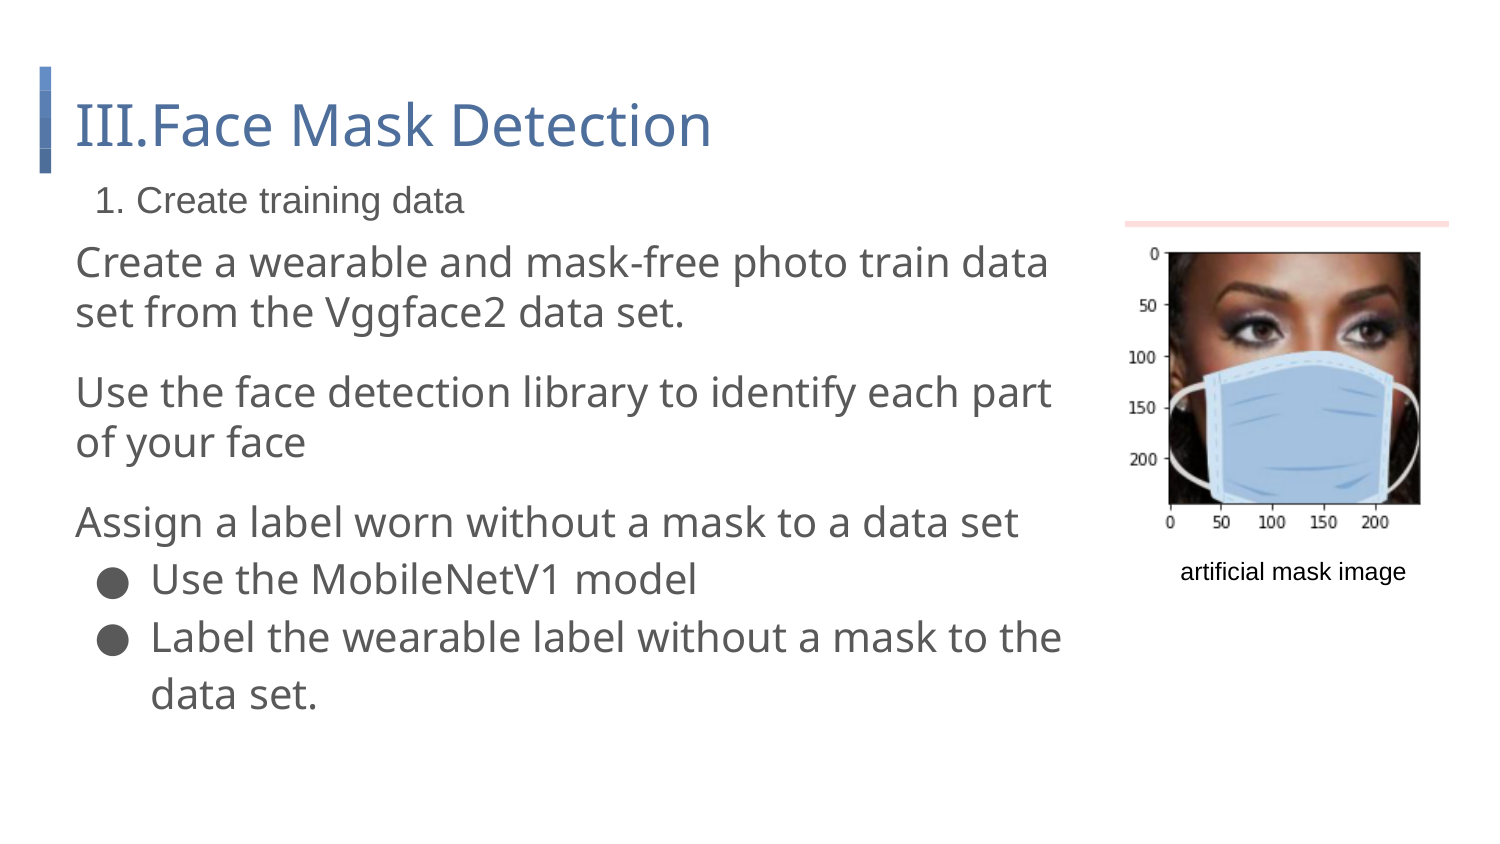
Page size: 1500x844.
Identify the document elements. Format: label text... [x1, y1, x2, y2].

picture [1124, 221, 1449, 549]
text_box artificial mask image [1165, 548, 1500, 623]
list Create a wearable and mask-free photo train data set from the Vggface2 data set. Use the face detection library to identify each part of your face Assign a label worn without a mask to a data set Use the MobileNetV1 model Label the wearable label without a mask to the data set. [60, 221, 1100, 782]
subtitle 1. Create training data [60, 154, 1449, 219]
title III.Face Mask Detection [60, 72, 1449, 154]
